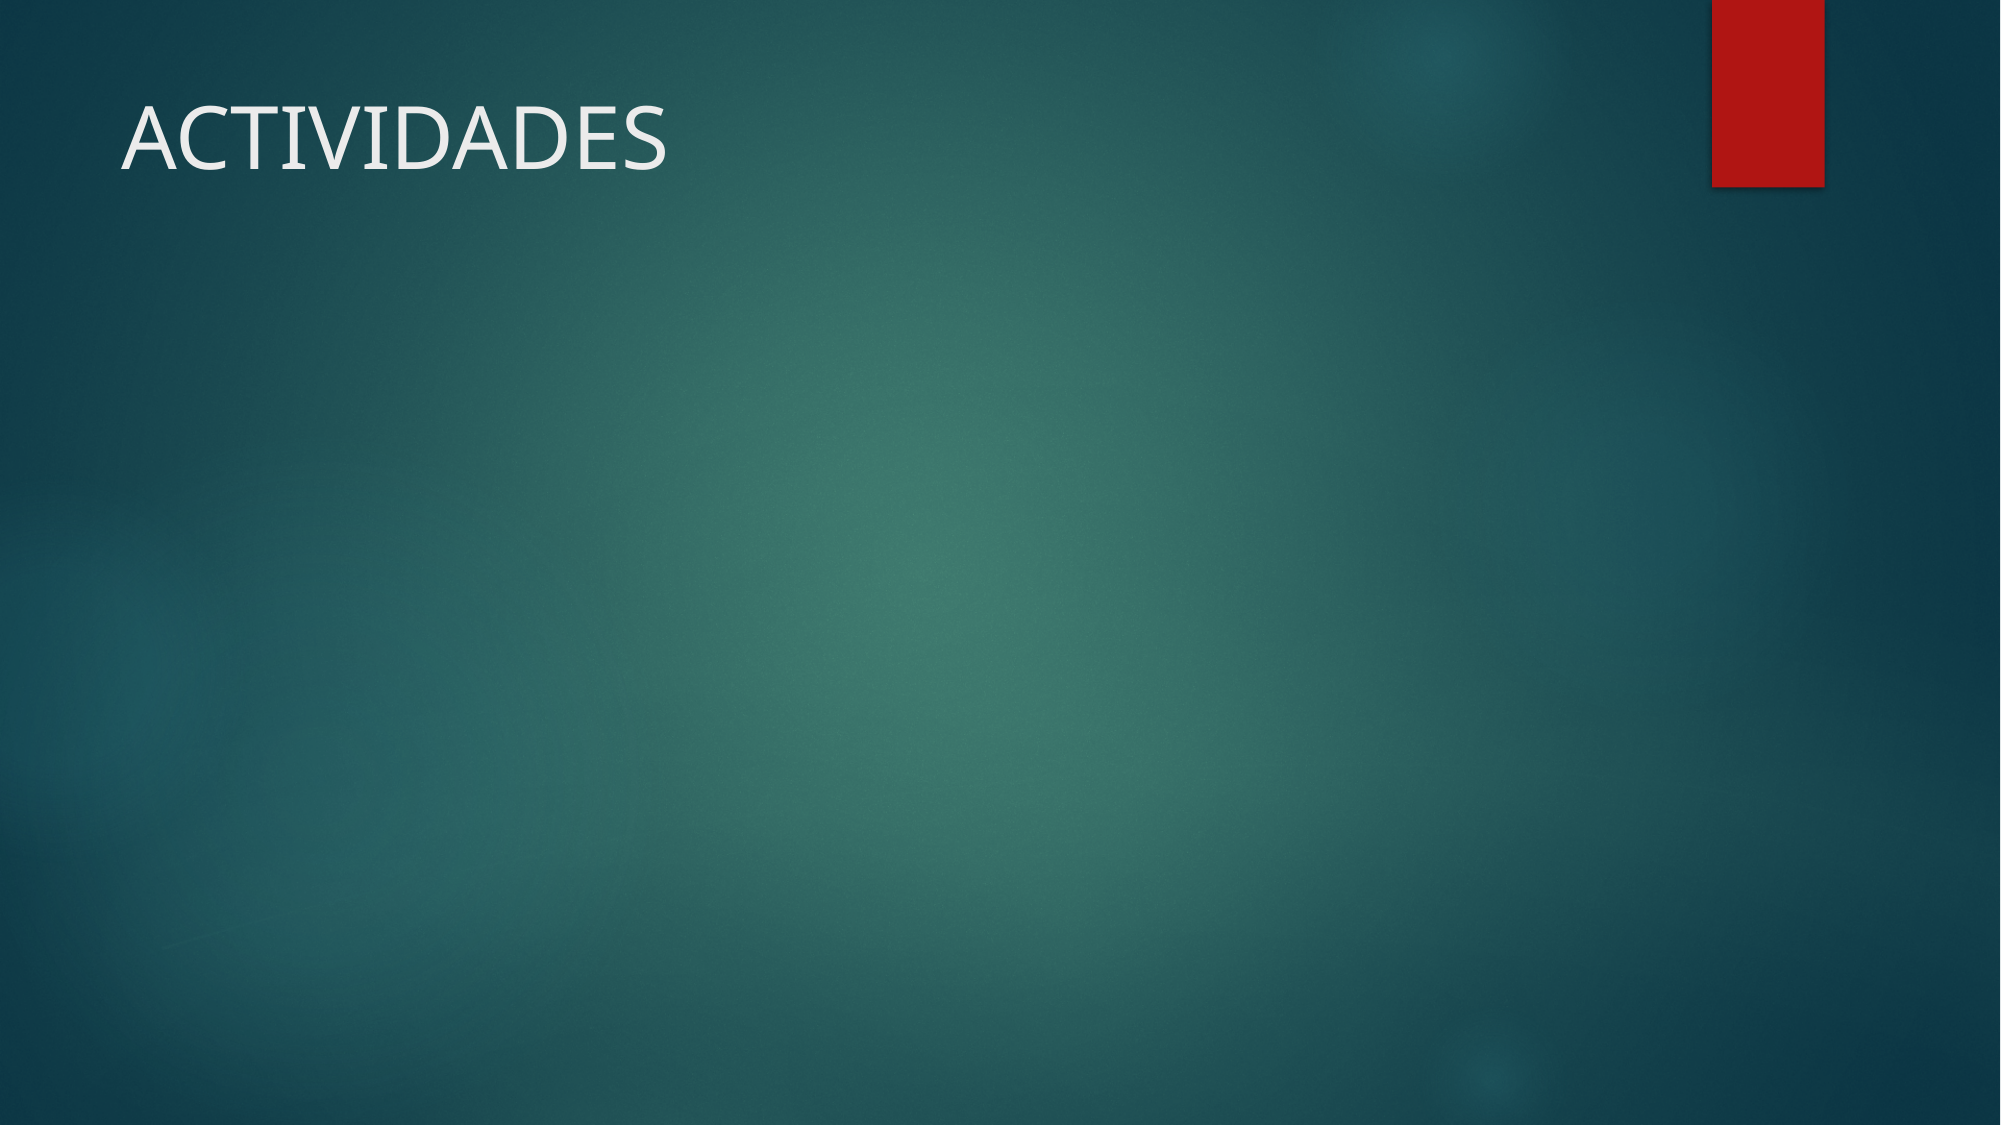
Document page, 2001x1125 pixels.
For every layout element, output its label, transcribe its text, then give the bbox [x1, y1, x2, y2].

picture [0, 0, 2001, 1125]
title ACTIVIDADES [106, 74, 1649, 304]
